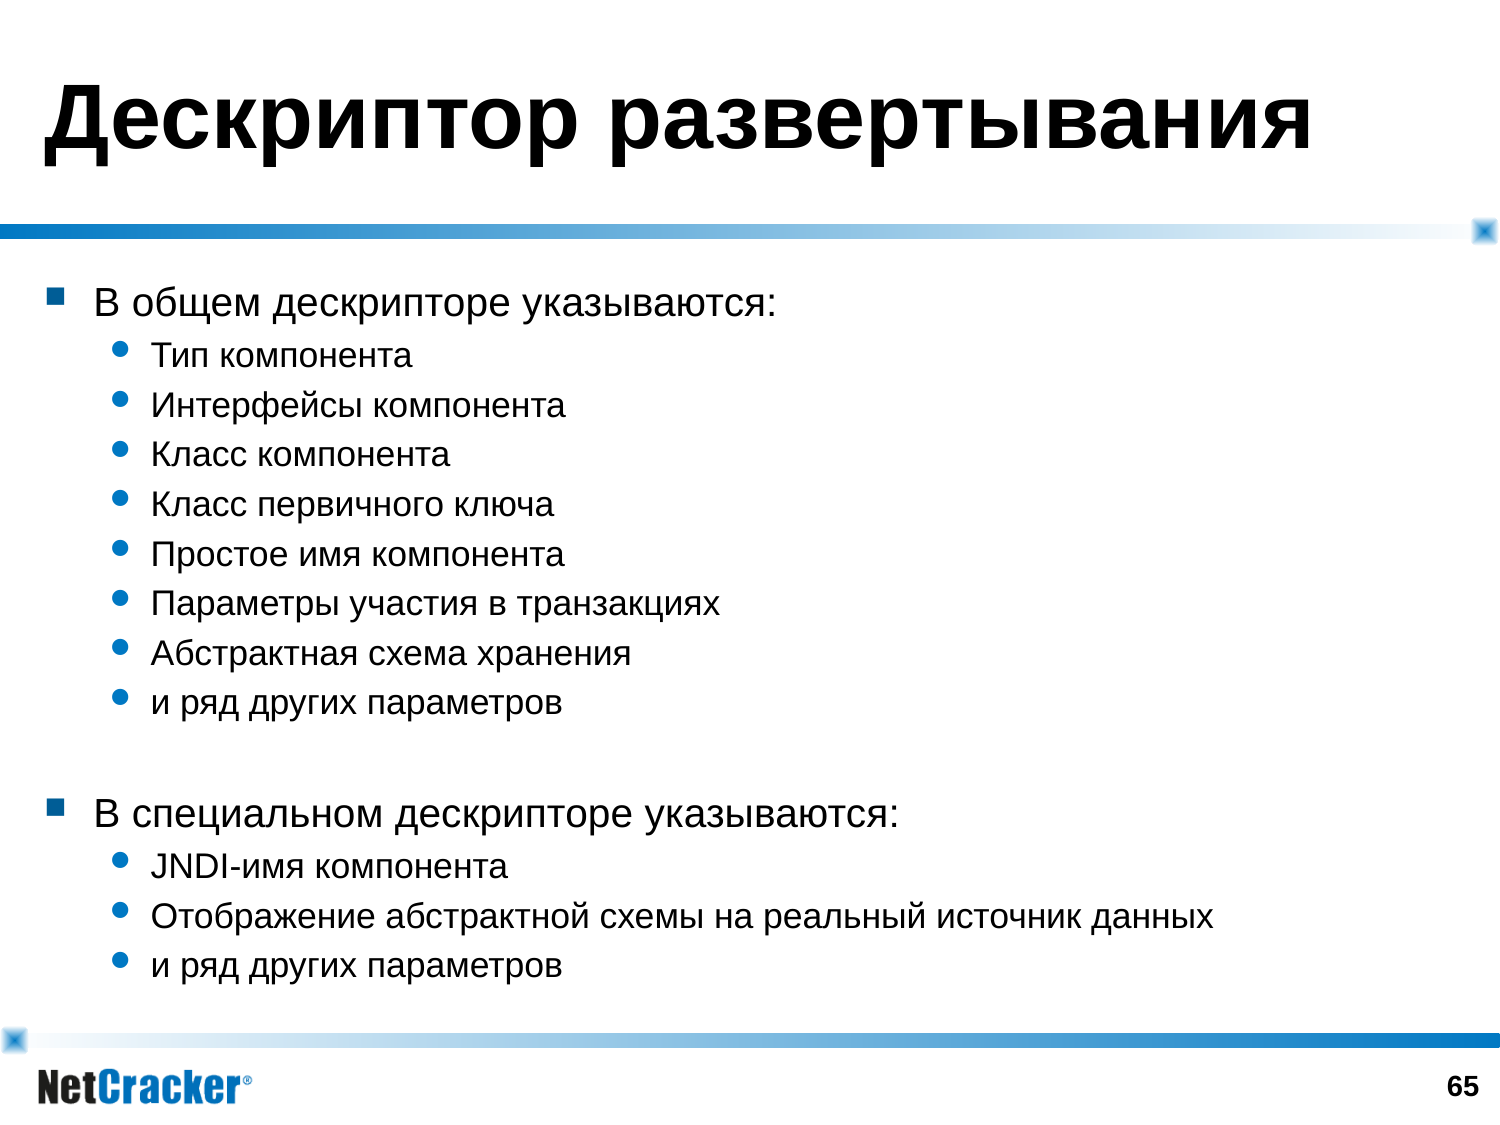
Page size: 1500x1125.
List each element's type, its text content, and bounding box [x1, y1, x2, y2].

title Дескриптор развертывания [29, 0, 1470, 225]
picture [34, 1063, 256, 1118]
slide_number 64 [1143, 1034, 1495, 1111]
list В общем дескрипторе указываются: Тип компонента Интерфейсы компонента Класс компонента Класс первичного ключа Простое имя компонента Параметры участия в транзакциях Абстрактная схема хранения и ряд других параметров В специальном дескрипторе указываются: JNDI-имя компонента Отображение абстрактной схемы на реальный источник данных и ряд других параметров [29, 268, 1470, 1004]
